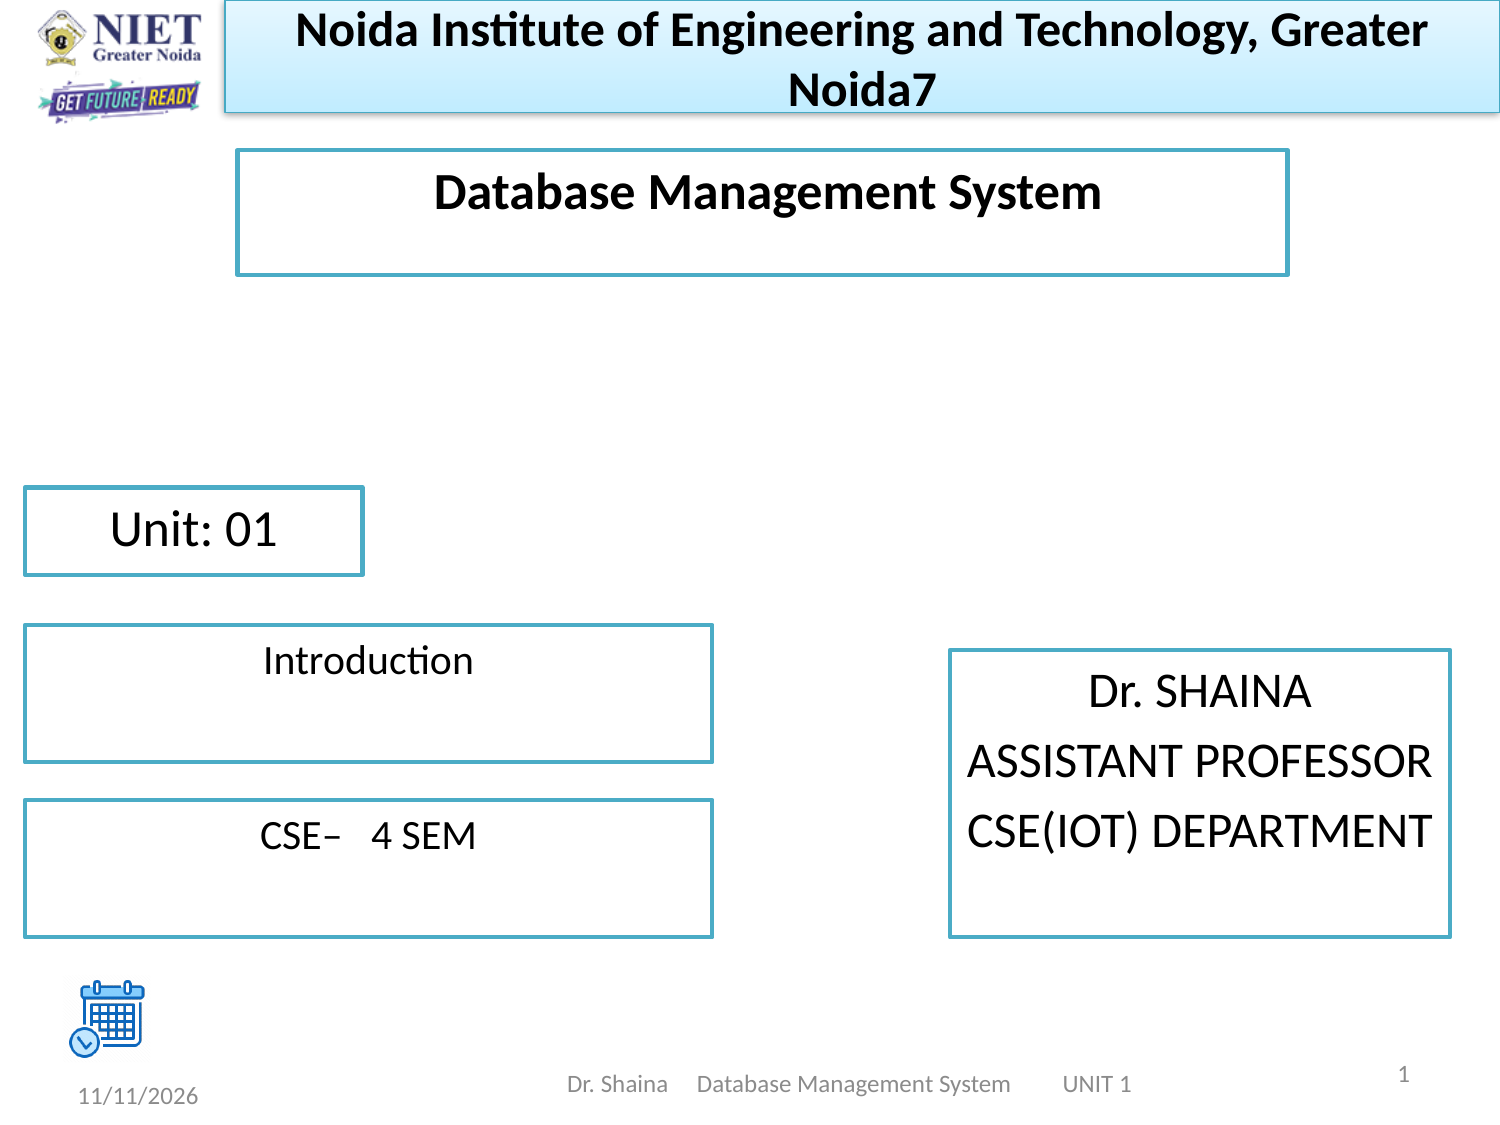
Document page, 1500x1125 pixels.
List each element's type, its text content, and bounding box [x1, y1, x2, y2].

picture [0, 0, 238, 135]
text_box Introduction [23, 623, 714, 764]
picture [62, 974, 151, 1063]
subtitle Database Management System [235, 148, 1290, 277]
text_box CSE– 4 SEM [23, 798, 714, 939]
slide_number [62, 1065, 413, 1125]
footer Dr. Shaina Database Management System UNIT 1 [375, 1062, 1325, 1103]
slide_number 1 [1074, 1042, 1425, 1103]
title Noida Institute of Engineering and Technology, Greater Noida7 [238, 0, 1500, 113]
text_box Dr. SHAINA ASSISTANT PROFESSOR CSE(IOT) DEPARTMENT [948, 648, 1452, 939]
text_box Unit: 01 [23, 485, 365, 577]
